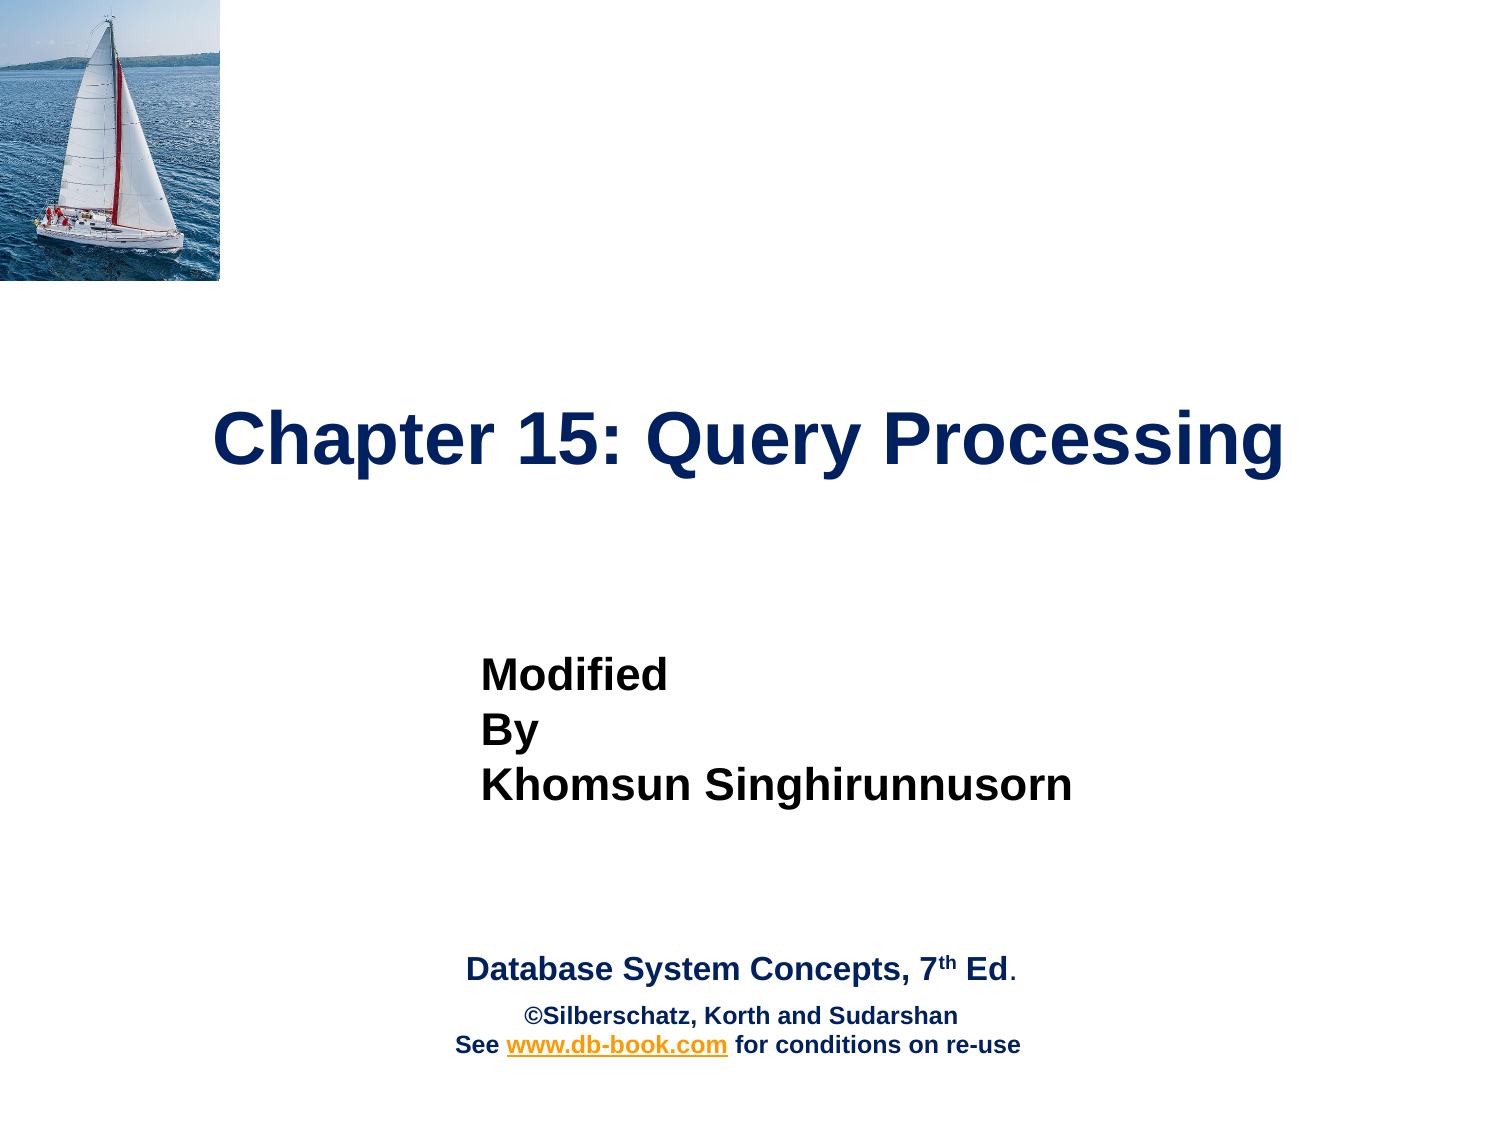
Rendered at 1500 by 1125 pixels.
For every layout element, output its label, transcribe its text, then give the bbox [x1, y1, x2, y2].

picture [0, 0, 220, 281]
text_box Modified By Khomsun Singhirunnusorn [465, 637, 1089, 818]
title Chapter 15: Query Processing [112, 299, 1388, 488]
